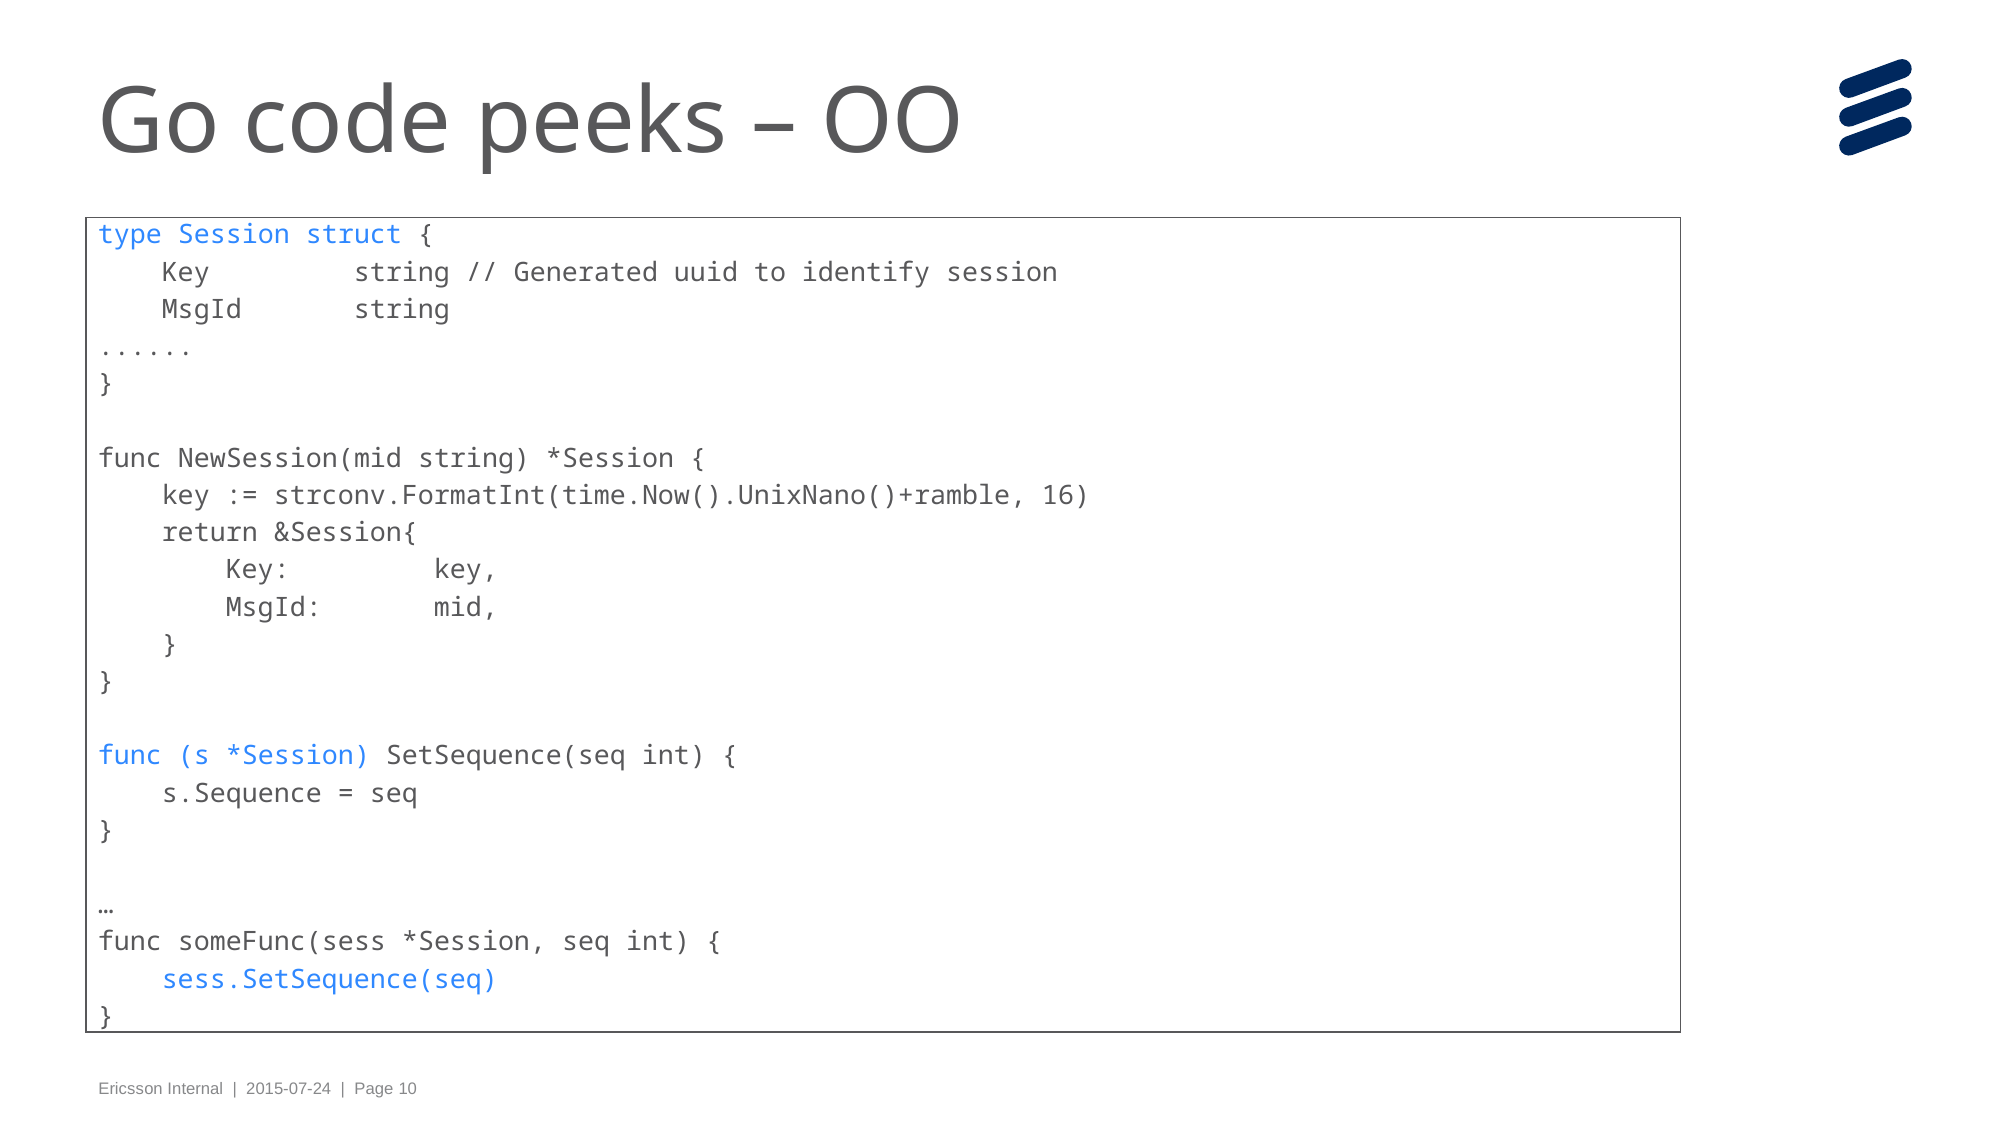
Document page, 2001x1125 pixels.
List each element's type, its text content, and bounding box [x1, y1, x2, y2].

text_box type Session struct { Key string // Generated uuid to identify session MsgId string ...... } func NewSession(mid string) *Session { key := strconv.FormatInt(time.Now().UnixNano()+ramble, 16) return &Session{ Key: key, MsgId: mid, } } func (s *Session) SetSequence(seq int) { s.Sequence = seq } … func someFunc(sess *Session, seq int) { sess.SetSequence(seq) } [86, 217, 1681, 1032]
title Go code peeks – OO [85, 39, 1726, 218]
